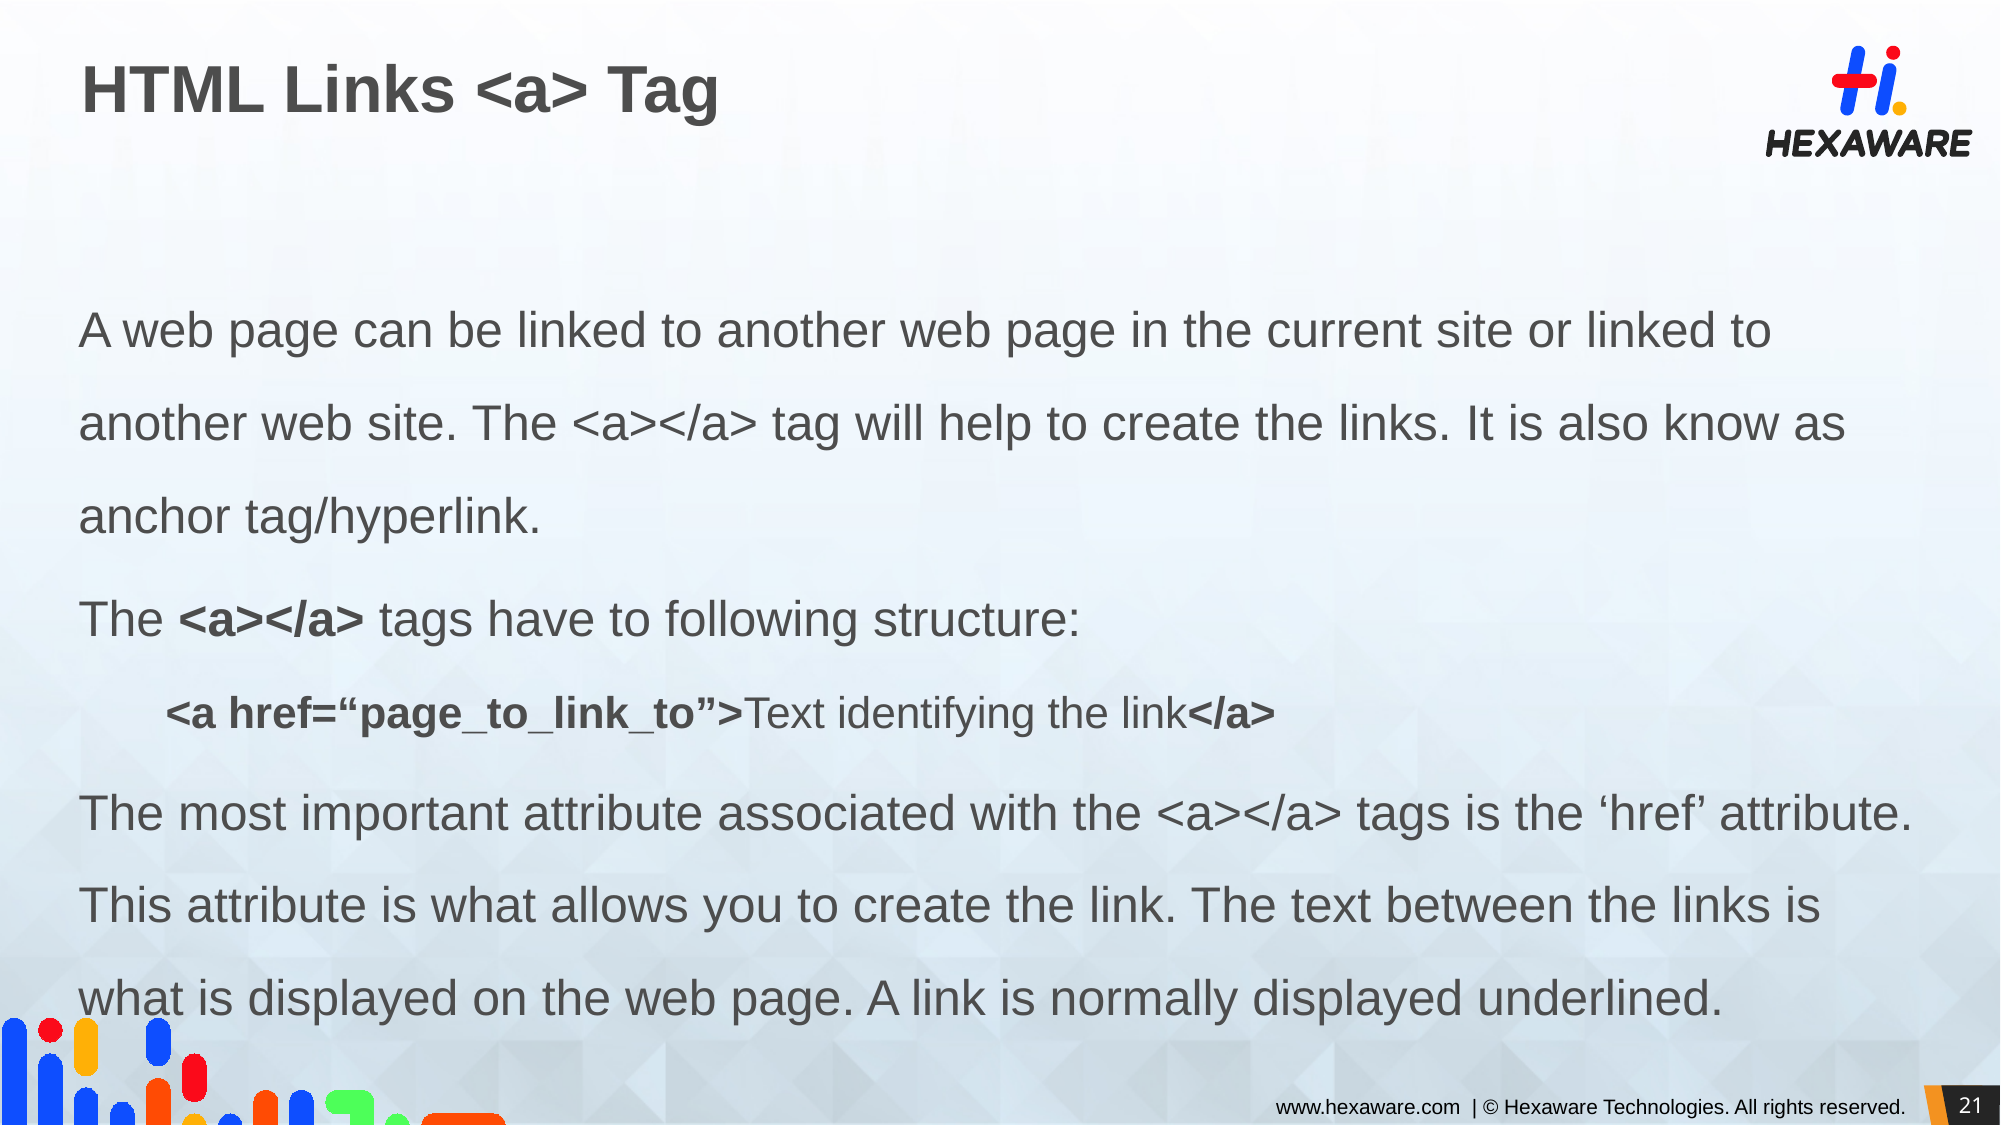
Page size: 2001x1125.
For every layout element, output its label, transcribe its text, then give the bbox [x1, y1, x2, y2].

title HTML Links <a> Tag [70, 35, 1521, 136]
list A web page can be linked to another web page in the current site or linked to another web site. The <a></a> tag will help to create the links. It is also know as anchor tag/hyperlink. The <a></a> tags have to following structure: <a href=“page_to_link_to”>Text identifying the link</a> The most important attribute associated with the <a></a> tags is the ‘href’ attribute. This attribute is what allows you to create the link. The text between the links is what is displayed on the web page. A link is normally displayed underlined. [67, 258, 1933, 1062]
picture [0, 0, 2001, 1125]
